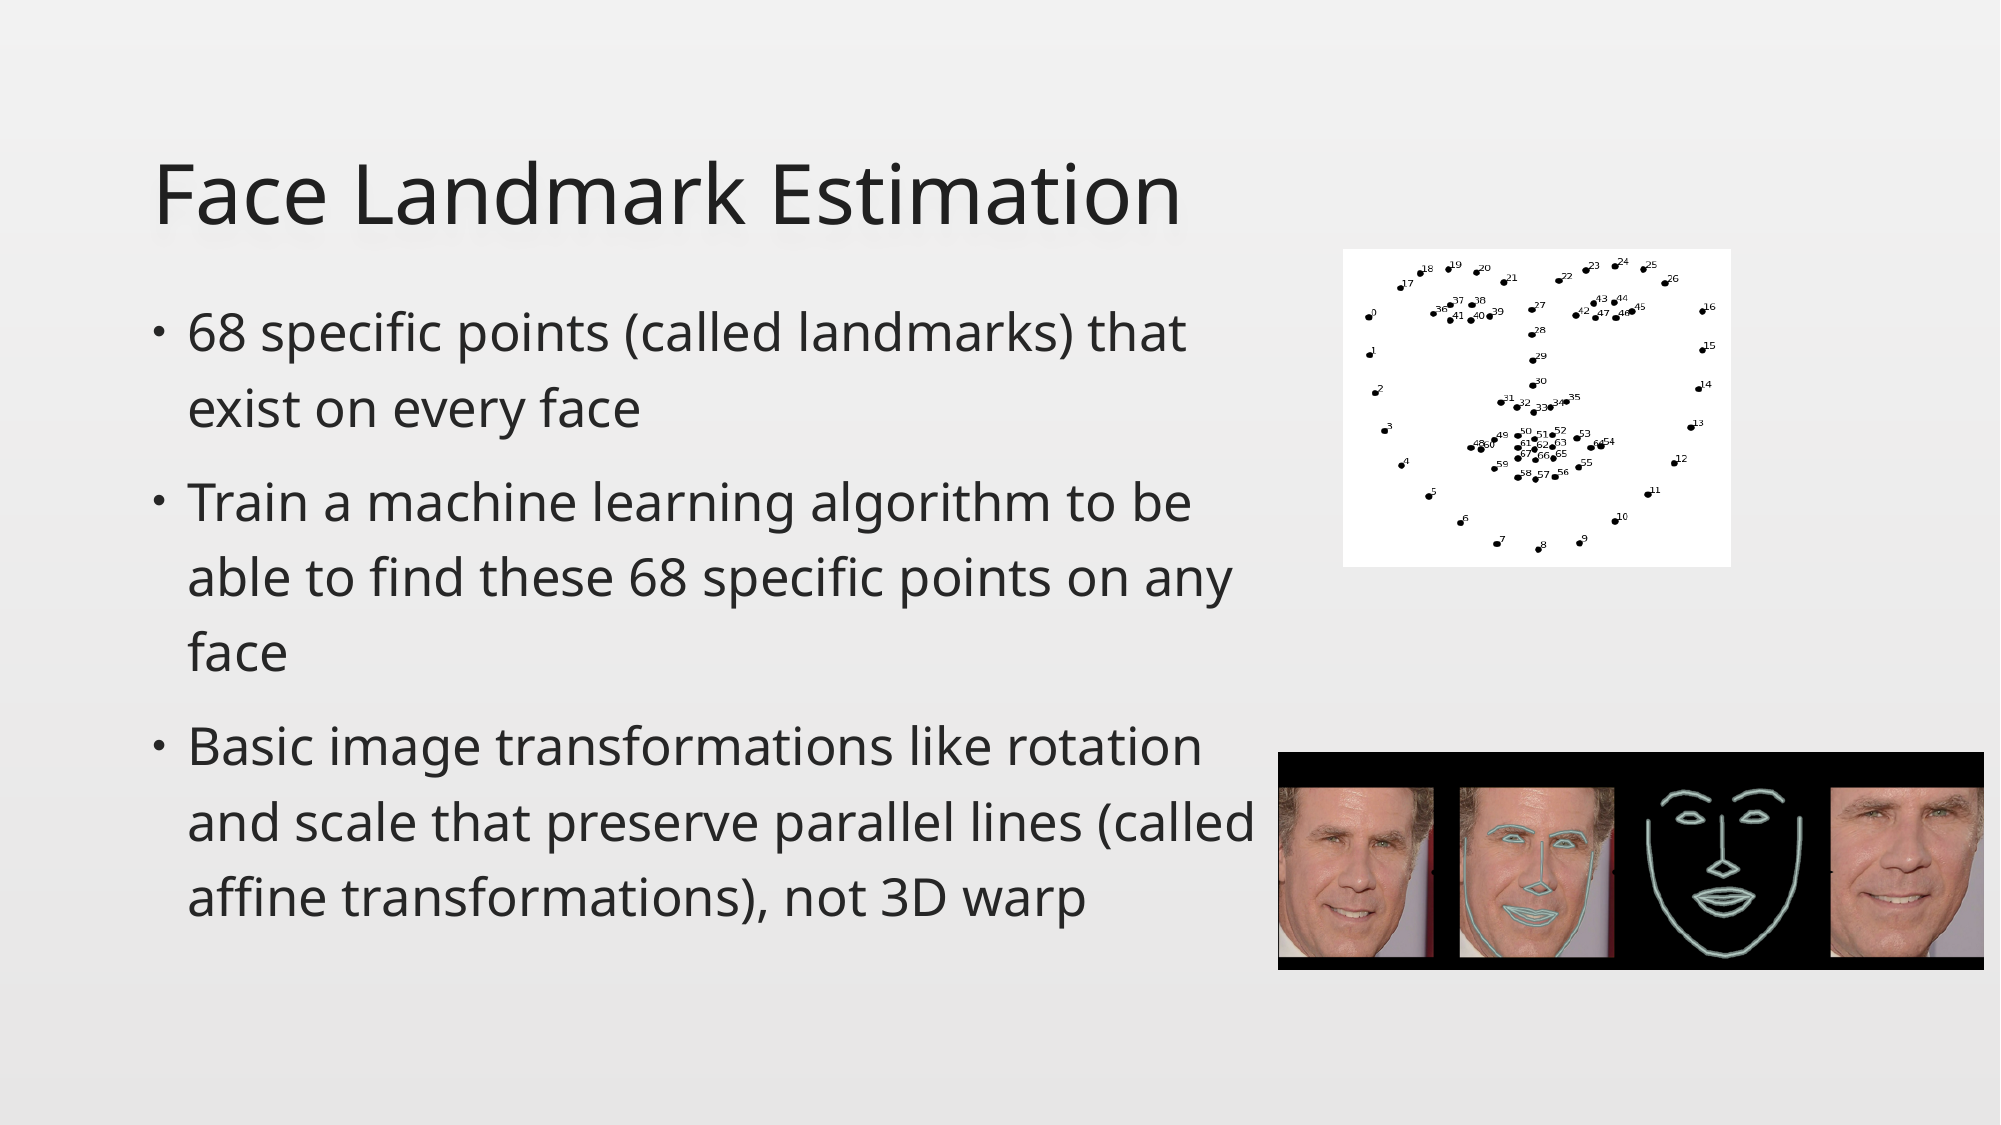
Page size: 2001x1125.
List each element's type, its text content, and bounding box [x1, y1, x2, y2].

picture [1343, 249, 1731, 567]
title Face Landmark Estimation [137, 32, 1863, 250]
picture [1278, 752, 1984, 971]
list 68 specific points (called landmarks) that exist on every face Train a machine learning algorithm to be able to find these 68 specific points on any face Basic image transformations like rotation and scale that preserve parallel lines (called affine transformations), not 3D warp [137, 279, 1279, 1014]
